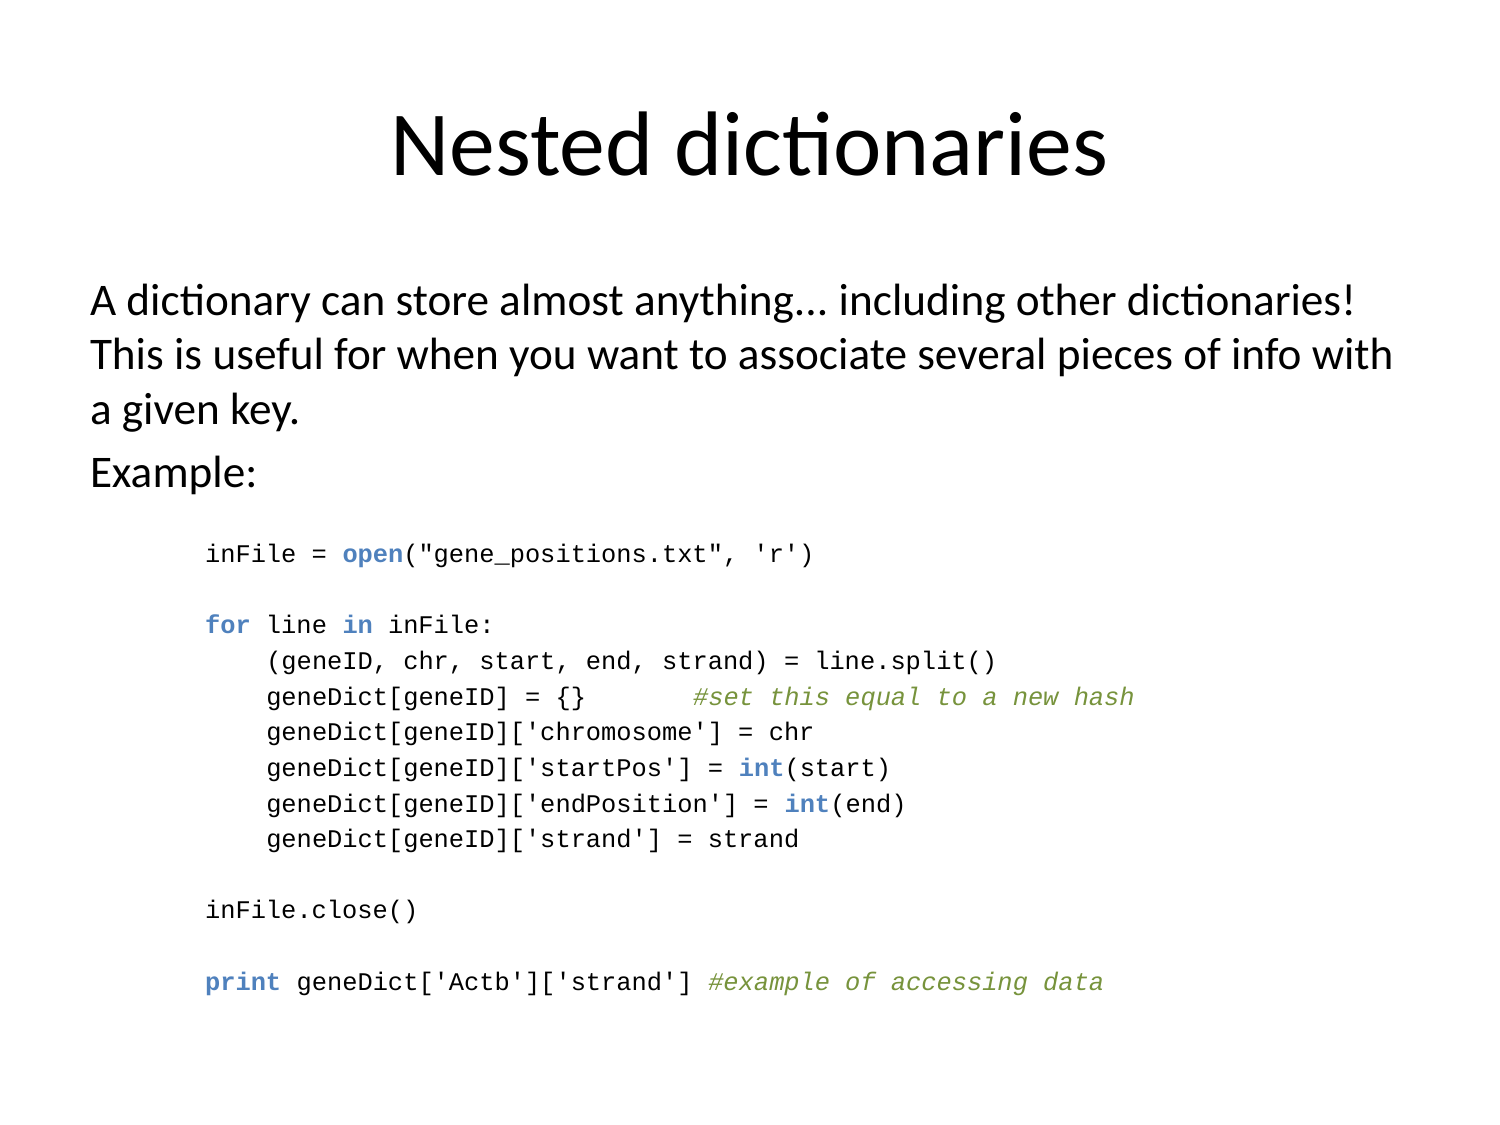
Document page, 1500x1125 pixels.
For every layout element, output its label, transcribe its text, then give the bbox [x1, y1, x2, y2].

list A dictionary can store almost anything... including other dictionaries! This is useful for when you want to associate several pieces of info with a given key. Example: inFile = open("gene_positions.txt", 'r') for line in inFile: (geneID, chr, start, end, strand) = line.split() geneDict[geneID] = {} #set this equal to a new hash geneDict[geneID]['chromosome'] = chr geneDict[geneID]['startPos'] = int(start) geneDict[geneID]['endPosition'] = int(end) geneDict[geneID]['strand'] = strand inFile.close() print geneDict['Actb']['strand'] #example of accessing data [75, 262, 1425, 1005]
title Nested dictionaries [75, 45, 1425, 233]
